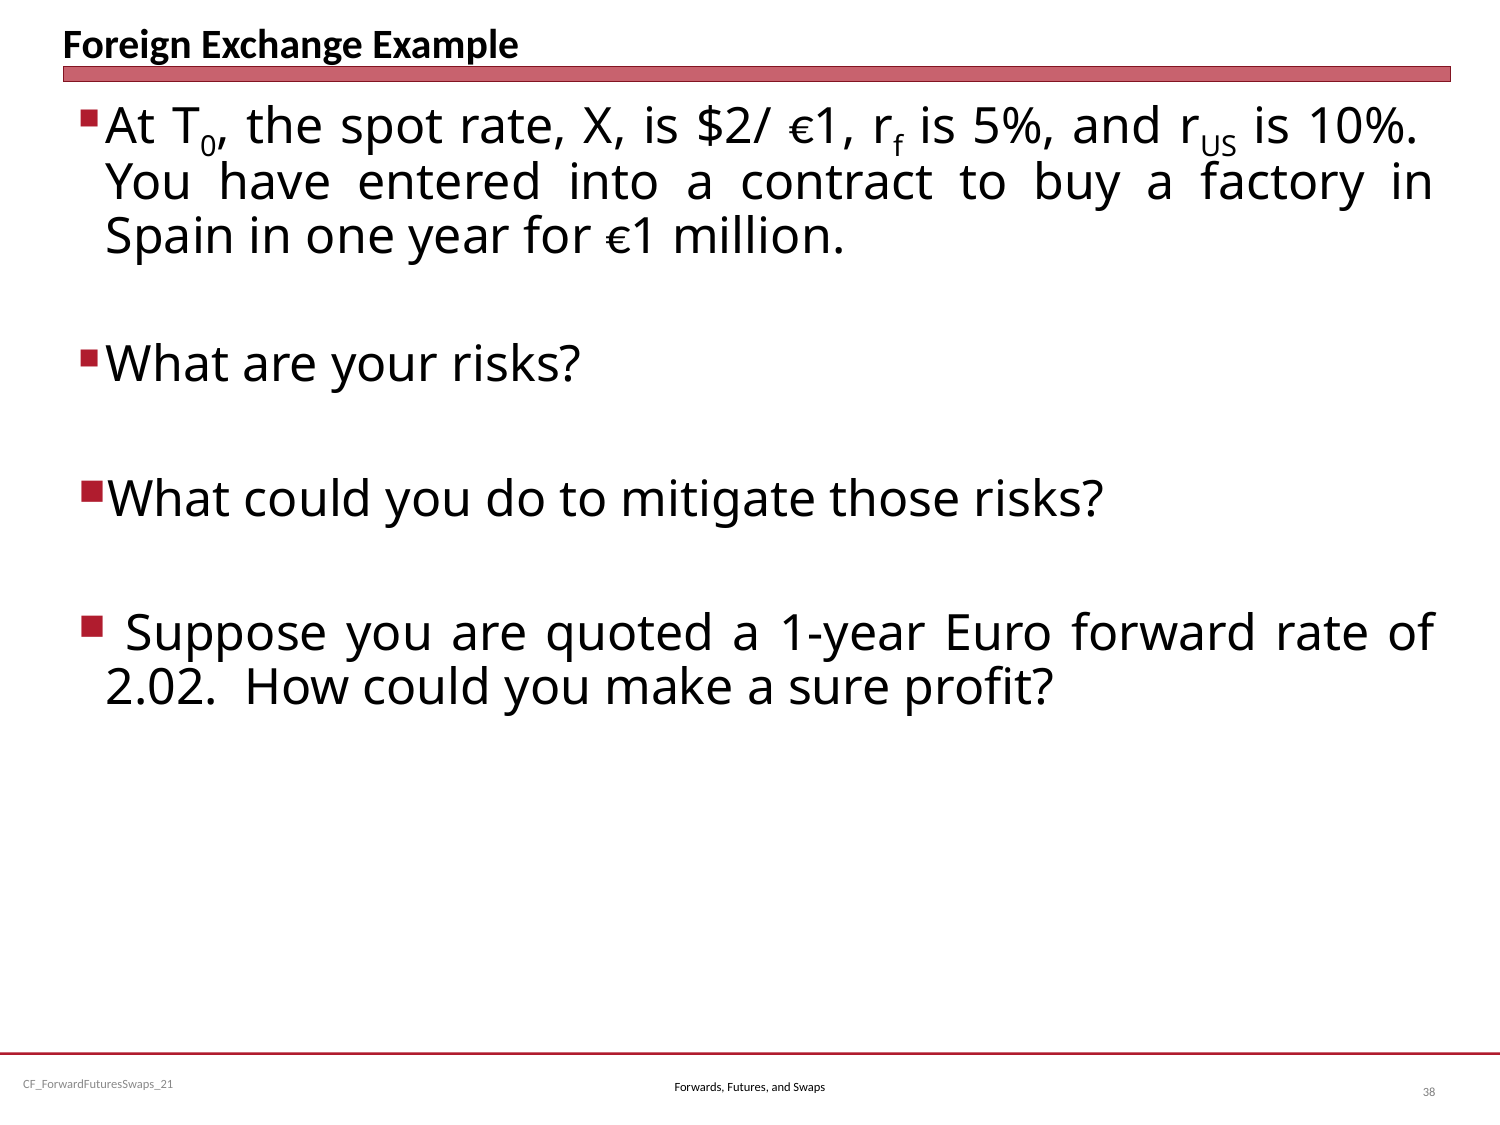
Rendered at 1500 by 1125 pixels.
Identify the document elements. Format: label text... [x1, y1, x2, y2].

slide_number 38 [1375, 1061, 1451, 1122]
list At T0, the spot rate, X, is $2/ €1, rf is 5%, and rUS is 10%. You have entered into a contract to buy a factory in Spain in one year for €1 million. What are your risks? What could you do to mitigate those risks? Suppose you are quoted a 1-year Euro forward rate of 2.02. How could you make a sure profit? [63, 87, 1451, 1041]
title Foreign Exchange Example [62, 6, 1451, 67]
footer Forwards, Futures, and Swaps [512, 1056, 988, 1117]
